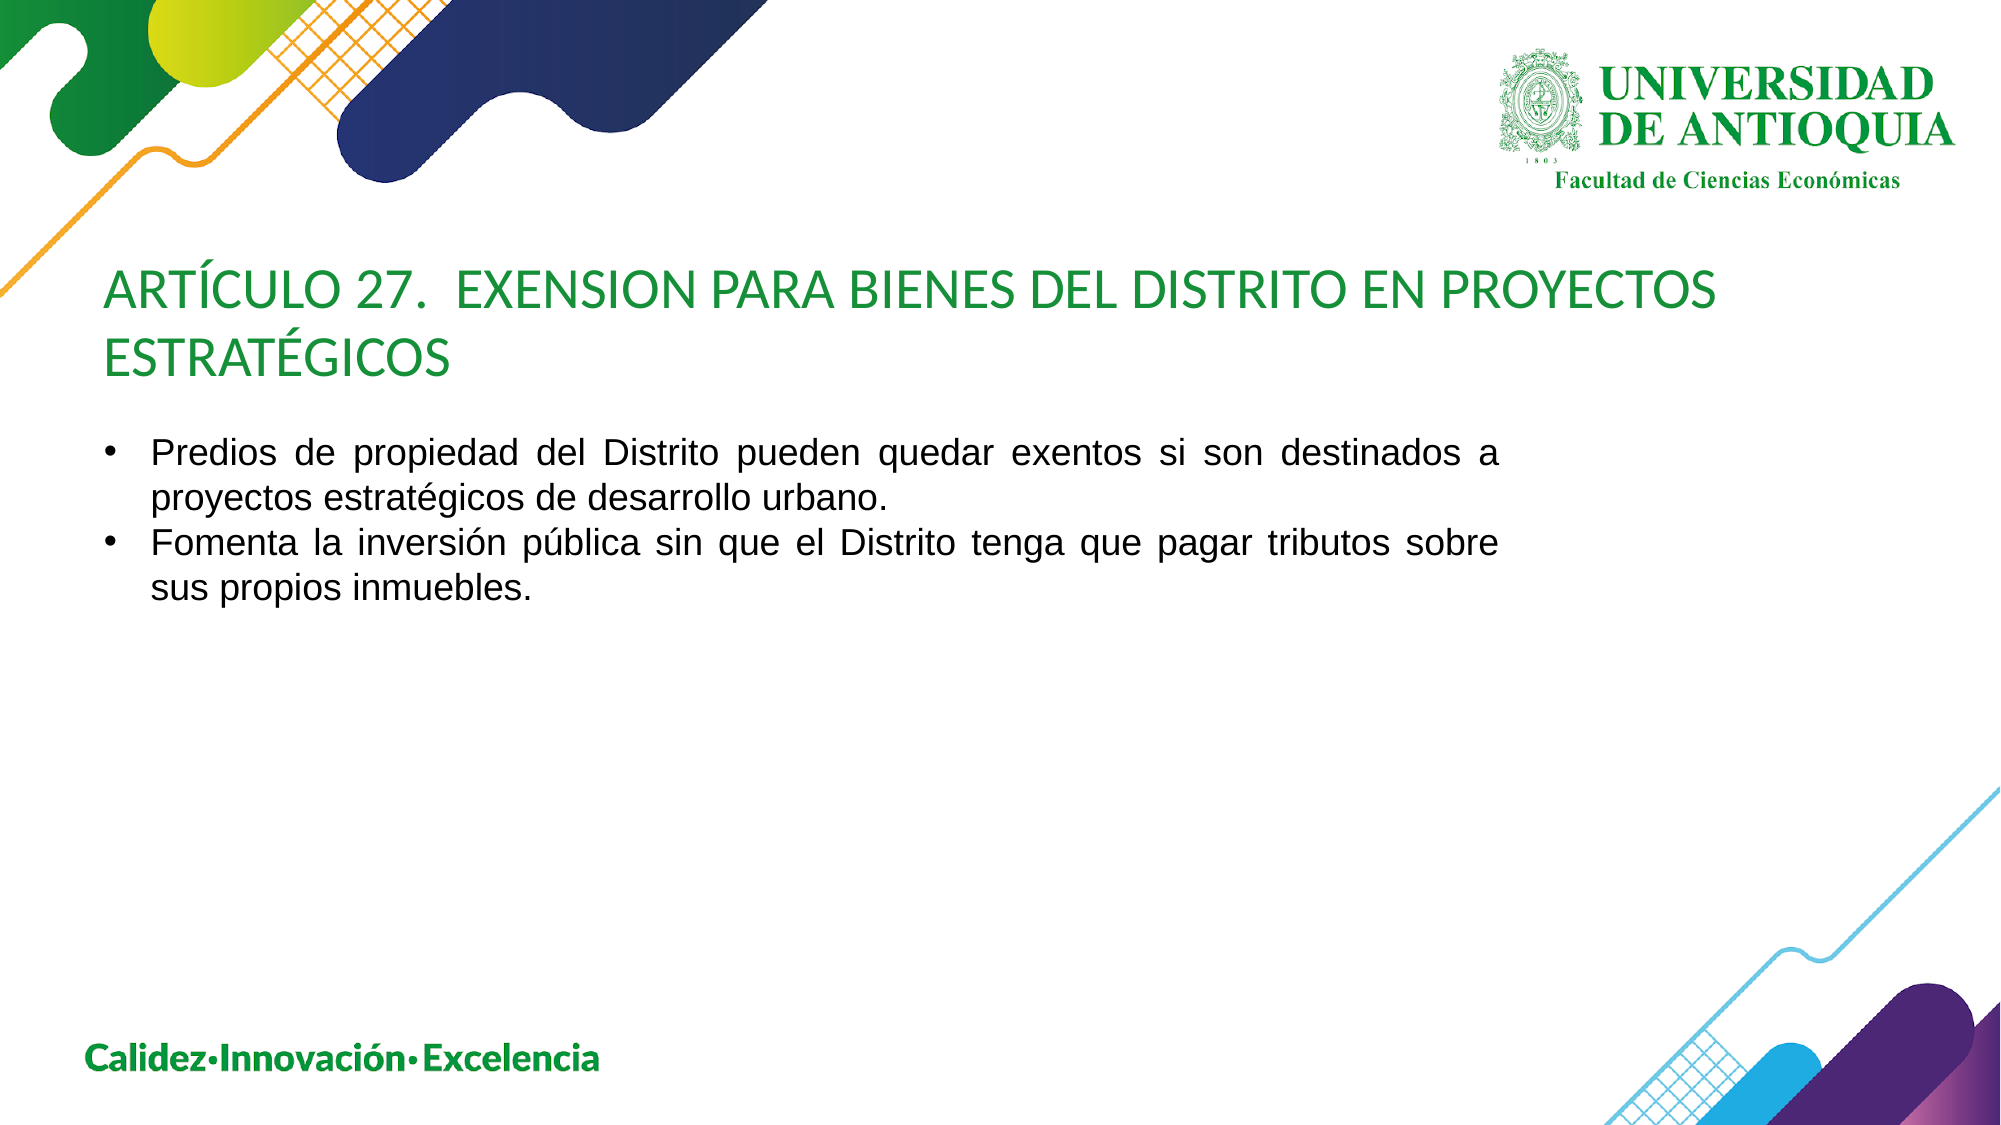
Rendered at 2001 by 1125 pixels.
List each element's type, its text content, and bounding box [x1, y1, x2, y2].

text_box [233, 164, 1468, 246]
text_box Predios de propiedad del Distrito pueden quedar exentos si son destinados a proyectos estratégicos de desarrollo urbano. Fomenta la inversión pública sin que el Distrito tenga que pagar tributos sobre sus propios inmuebles. [88, 412, 1515, 817]
picture [0, 0, 2001, 1125]
text_box ARTÍCULO 27. EXENSION PARA BIENES DEL DISTRITO EN PROYECTOS ESTRATÉGICOS [88, 246, 1948, 398]
